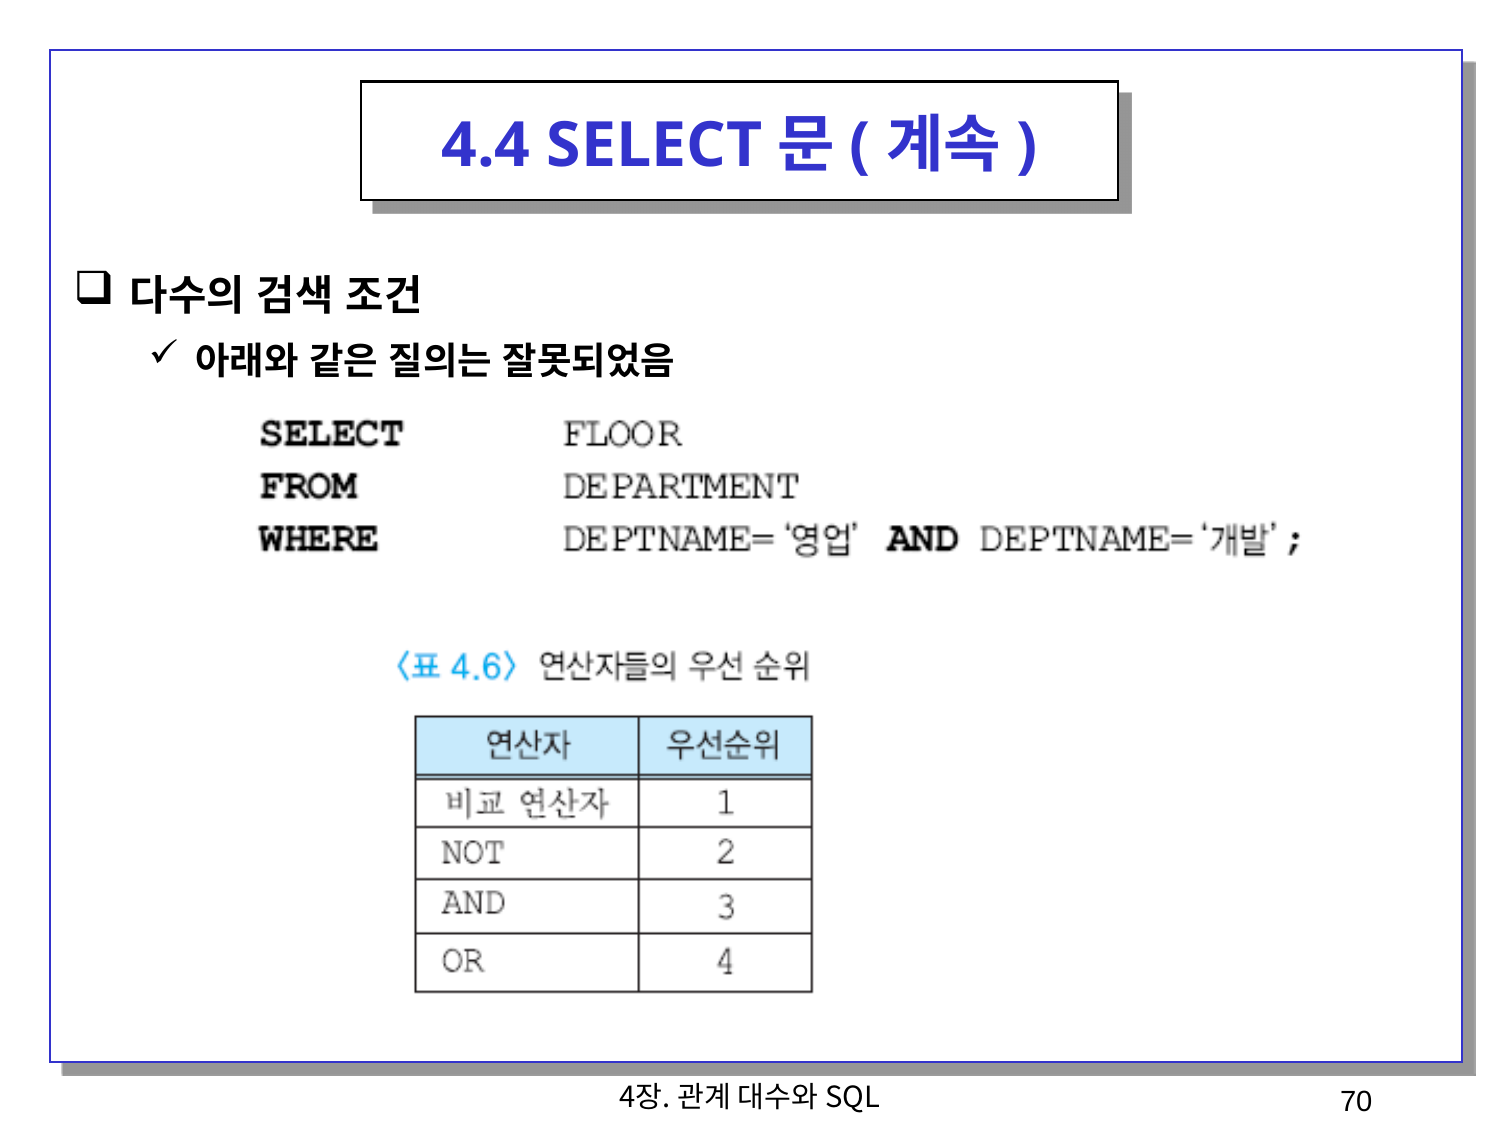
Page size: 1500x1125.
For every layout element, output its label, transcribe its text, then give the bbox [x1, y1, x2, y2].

footer 4장. 관계 대수와 SQL [512, 1074, 988, 1125]
picture [248, 411, 1311, 572]
list 다수의 검색 조건 아래와 같은 질의는 잘못되었음 [58, 241, 1447, 1046]
picture [389, 643, 828, 1009]
slide_number 70 [1074, 1074, 1388, 1125]
text_box 4.4 SELECT문(계속) [361, 81, 1118, 201]
